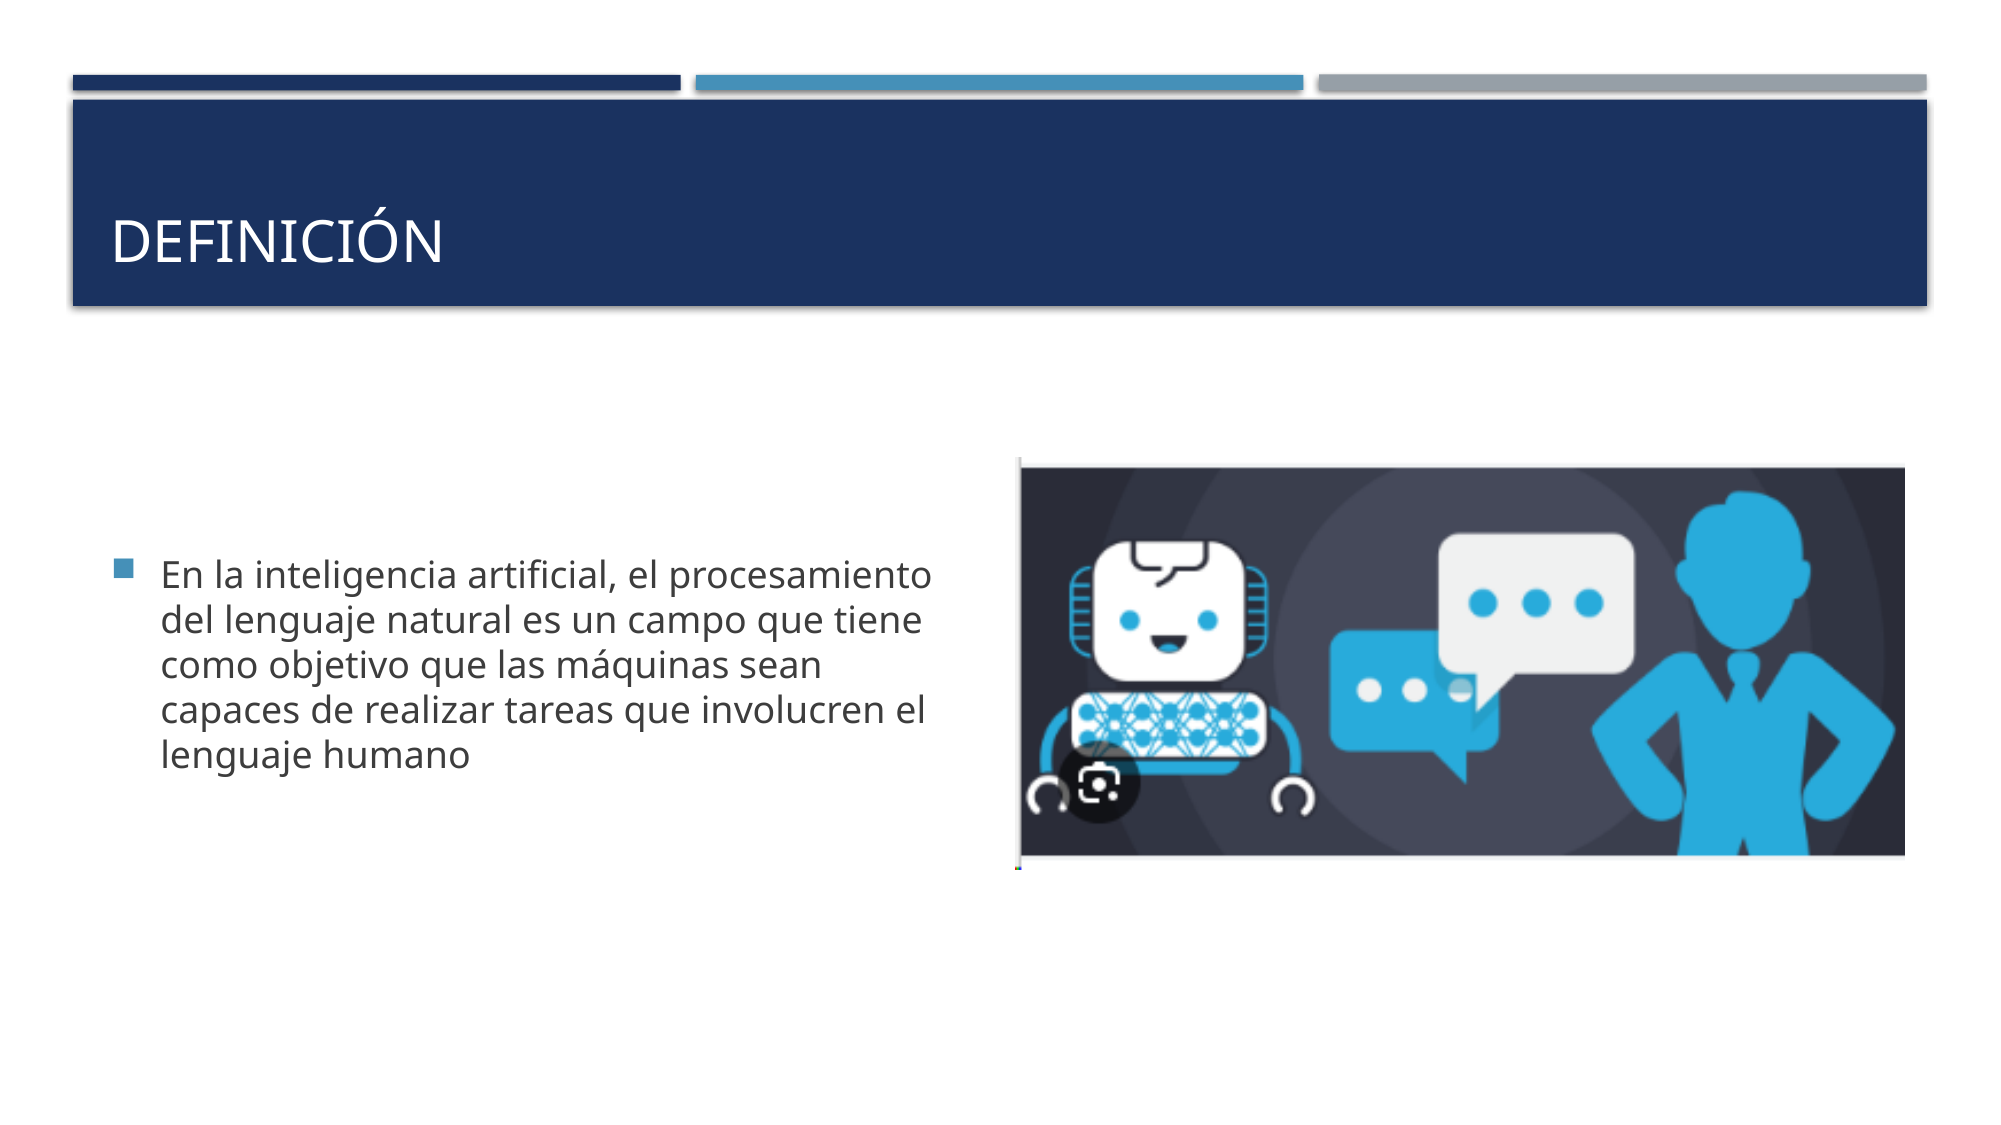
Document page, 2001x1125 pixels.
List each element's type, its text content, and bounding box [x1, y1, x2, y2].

title definición [95, 119, 1905, 282]
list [1014, 456, 1906, 871]
list En la inteligencia artificial, el procesamiento del lenguaje natural es un campo que tiene como objetivo que las máquinas sean capaces de realizar tareas que involucren el lenguaje humano [95, 365, 985, 962]
